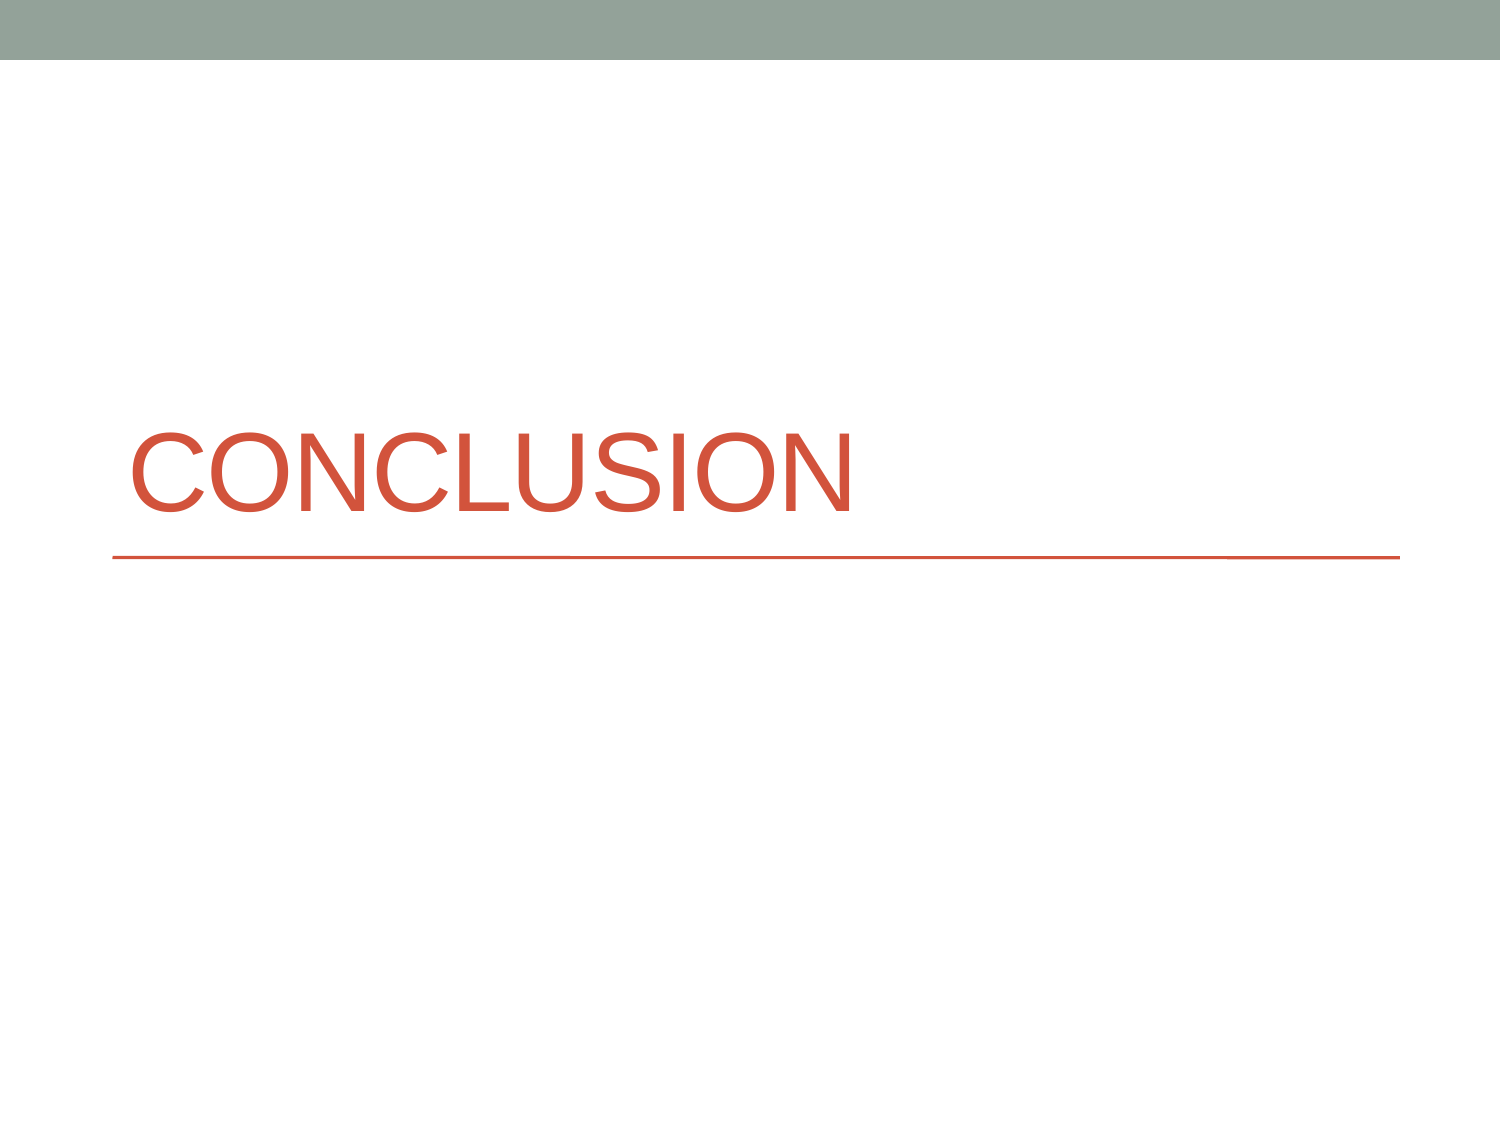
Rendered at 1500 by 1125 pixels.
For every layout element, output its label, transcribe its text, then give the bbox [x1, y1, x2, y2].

title conclusion [112, 224, 1400, 542]
